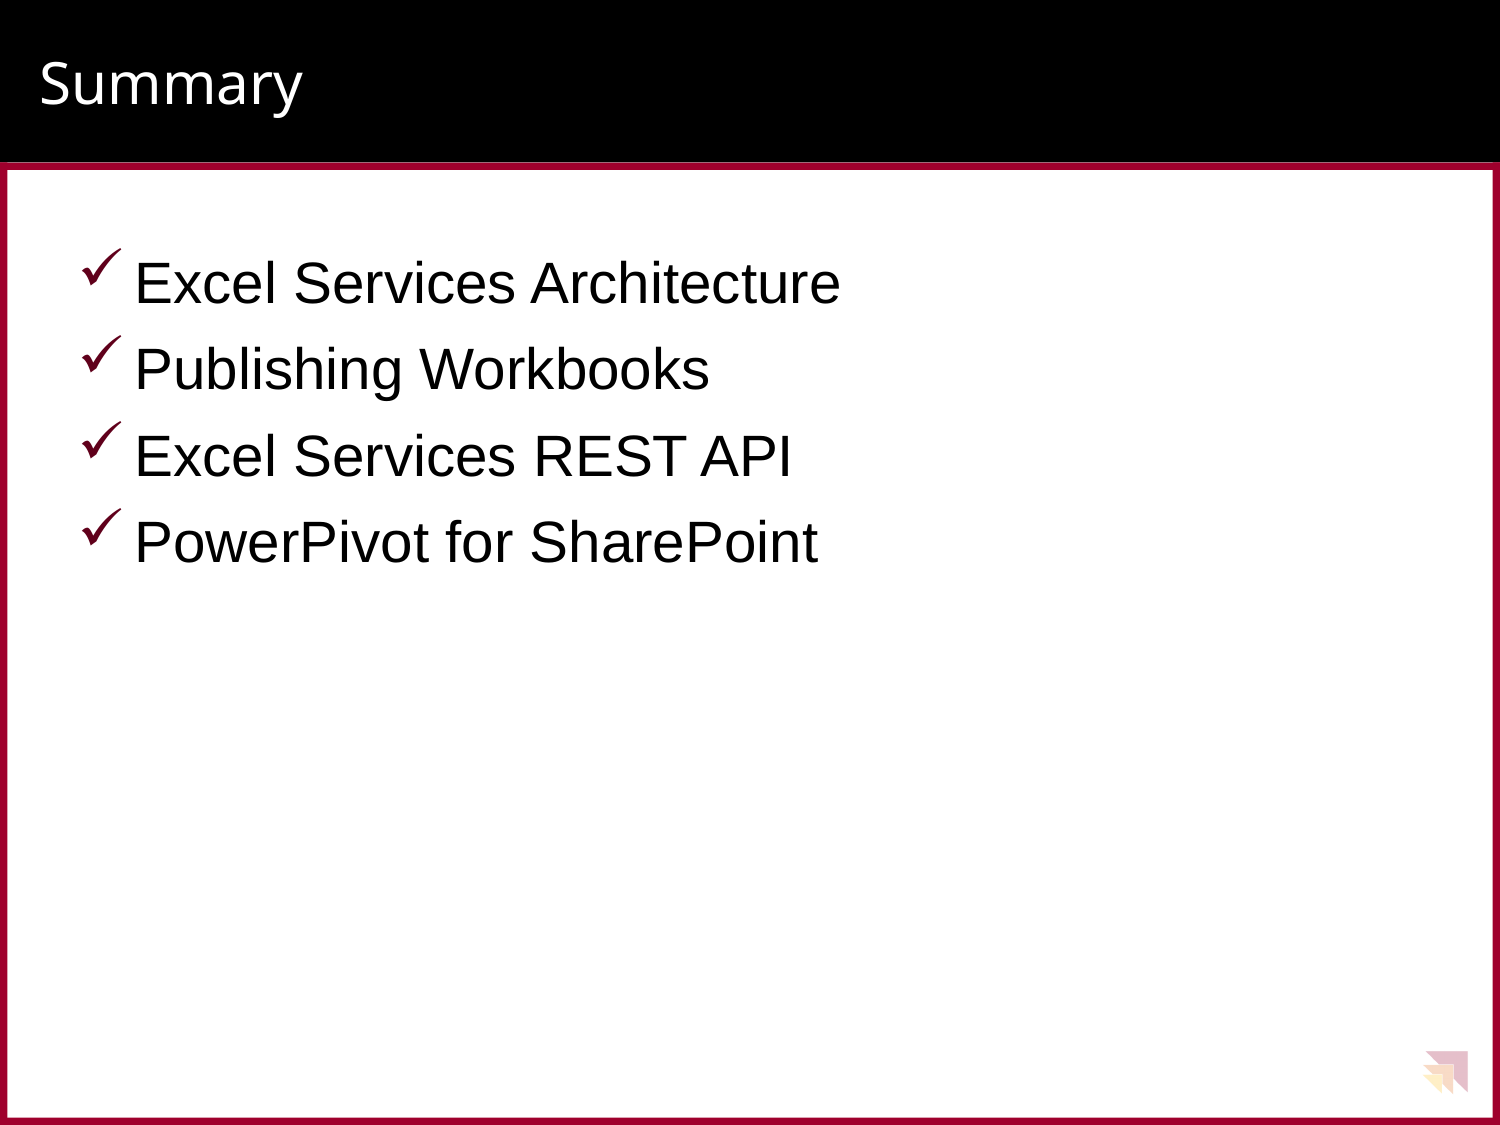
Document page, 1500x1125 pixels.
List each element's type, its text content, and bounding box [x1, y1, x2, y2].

list Excel Services Architecture Publishing Workbooks Excel Services REST API PowerPivot for SharePoint [62, 237, 1438, 1088]
title Summary [24, 12, 1438, 150]
